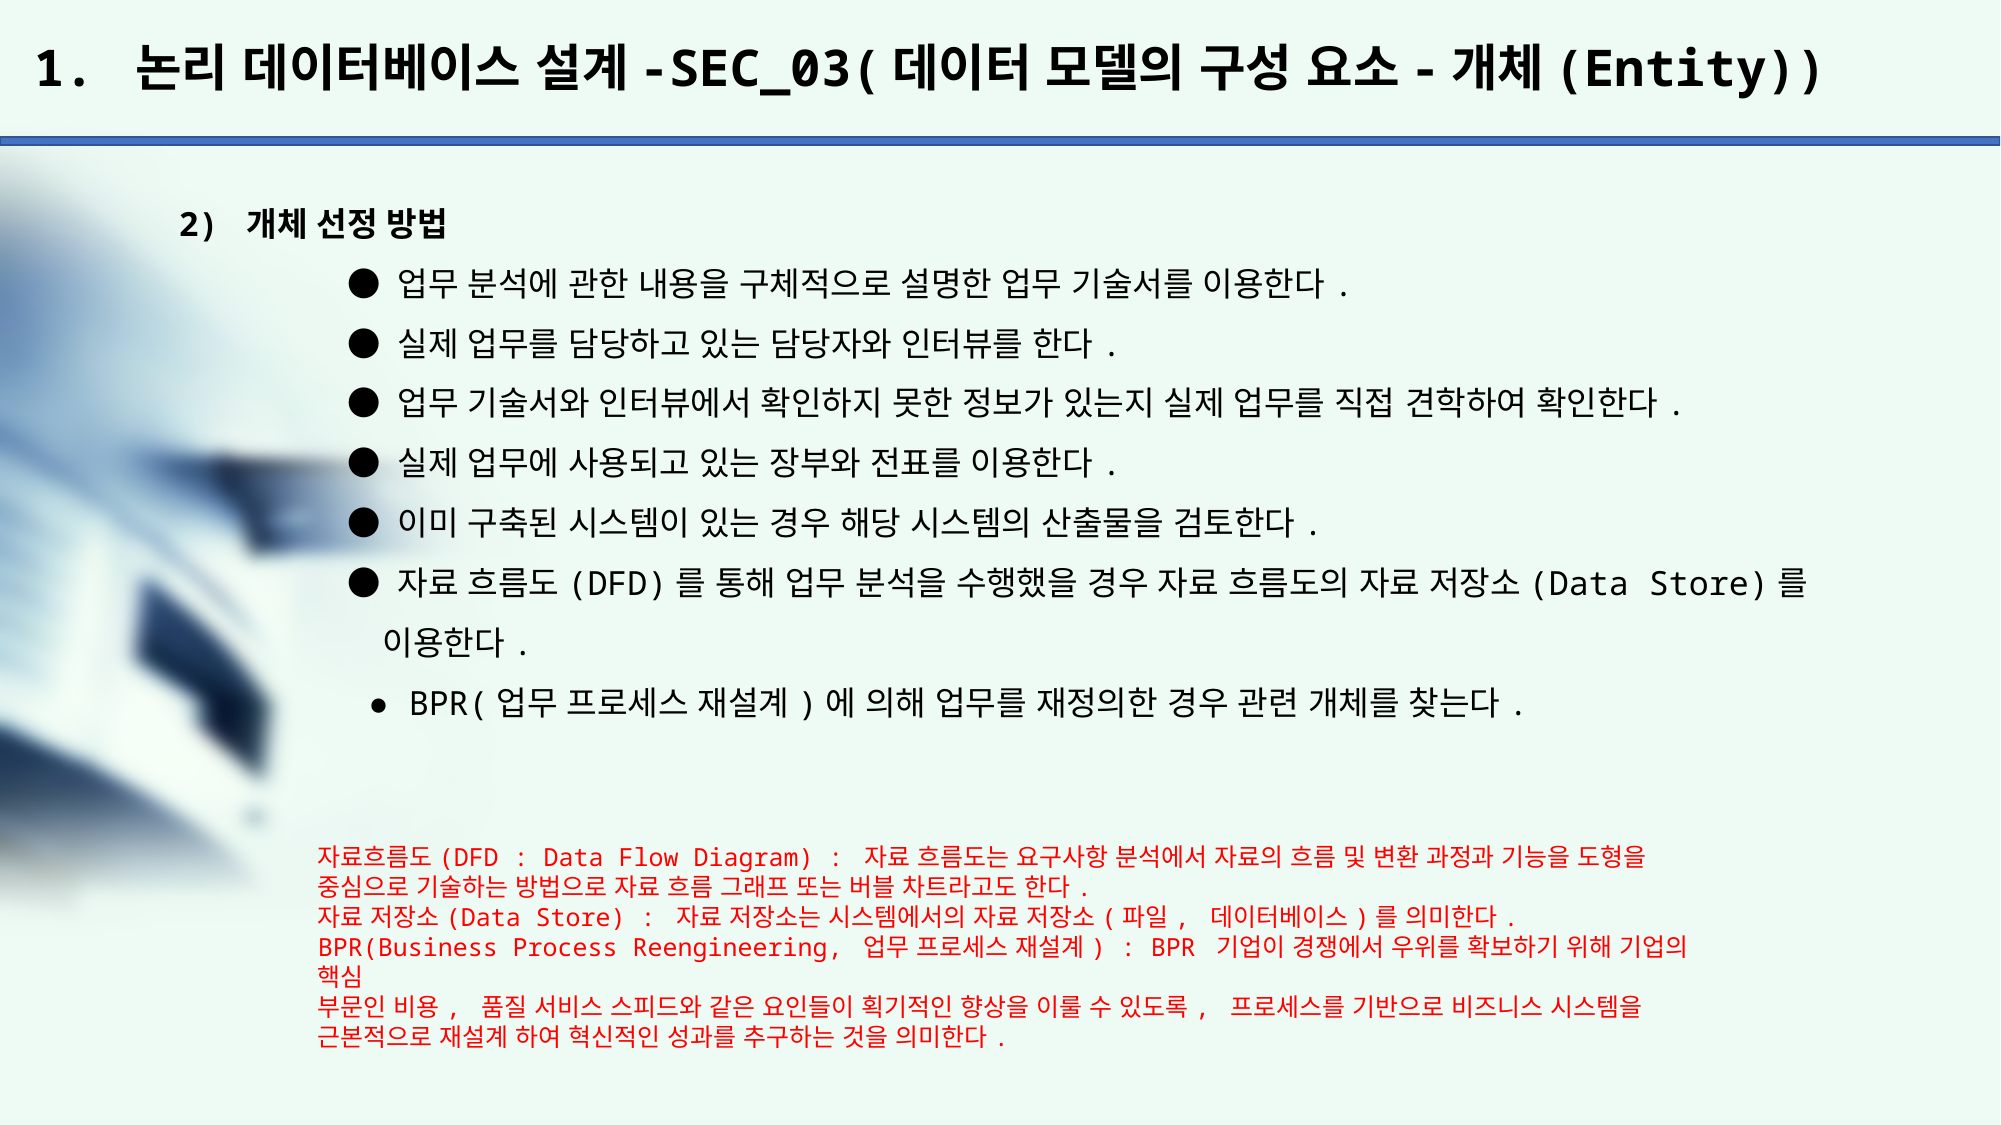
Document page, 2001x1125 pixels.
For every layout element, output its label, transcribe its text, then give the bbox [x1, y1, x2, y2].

text_box 자료흐름도(DFD : Data Flow Diagram) : 자료 흐름도는 요구사항 분석에서 자료의 흐름 및 변환 과정과 기능을 도형을 중심으로 기술하는 방법으로 자료 흐름 그래프 또는 버블 차트라고도 한다. 자료 저장소(Data Store) : 자료 저장소는 시스템에서의 자료 저장소(파일, 데이터베이스)를 의미한다. BPR(Business Process Reengineering, 업무 프로세스 재설계) : BPR 기업이 경쟁에서 우위를 확보하기 위해 기업의 핵심 부문인 비용, 품질 서비스 스피드와 같은 요인들이 획기적인 향상을 이룰 수 있도록, 프로세스를 기반으로 비즈니스 시스템을 근본적으로 재설계 하여 혁신적인 성과를 추구하는 것을 의미한다. [303, 834, 1756, 1059]
text_box 2) 개체 선정 방법 ● 업무 분석에 관한 내용을 구체적으로 설명한 업무 기술서를 이용한다. ● 실제 업무를 담당하고 있는 담당자와 인터뷰를 한다. ● 업무 기술서와 인터뷰에서 확인하지 못한 정보가 있는지 실제 업무를 직접 견학하여 확인한다. ● 실제 업무에 사용되고 있는 장부와 전표를 이용한다. ● 이미 구축된 시스템이 있는 경우 해당 시스템의 산출물을 검토한다. ● 자료 흐름도(DFD)를 통해 업무 분석을 수행했을 경우 자료 흐름도의 자료 저장소(Data Store)를 이용한다. ● BPR(업무 프로세스 재설계)에 의해 업무를 재정의한 경우 관련 개체를 찾는다. [163, 175, 1922, 730]
picture [0, 0, 2000, 136]
title 1. 논리 데이터베이스 설계-SEC_03(데이터 모델의 구성 요소-개체(Entity)) [19, 14, 1922, 126]
picture [0, 146, 2000, 1125]
